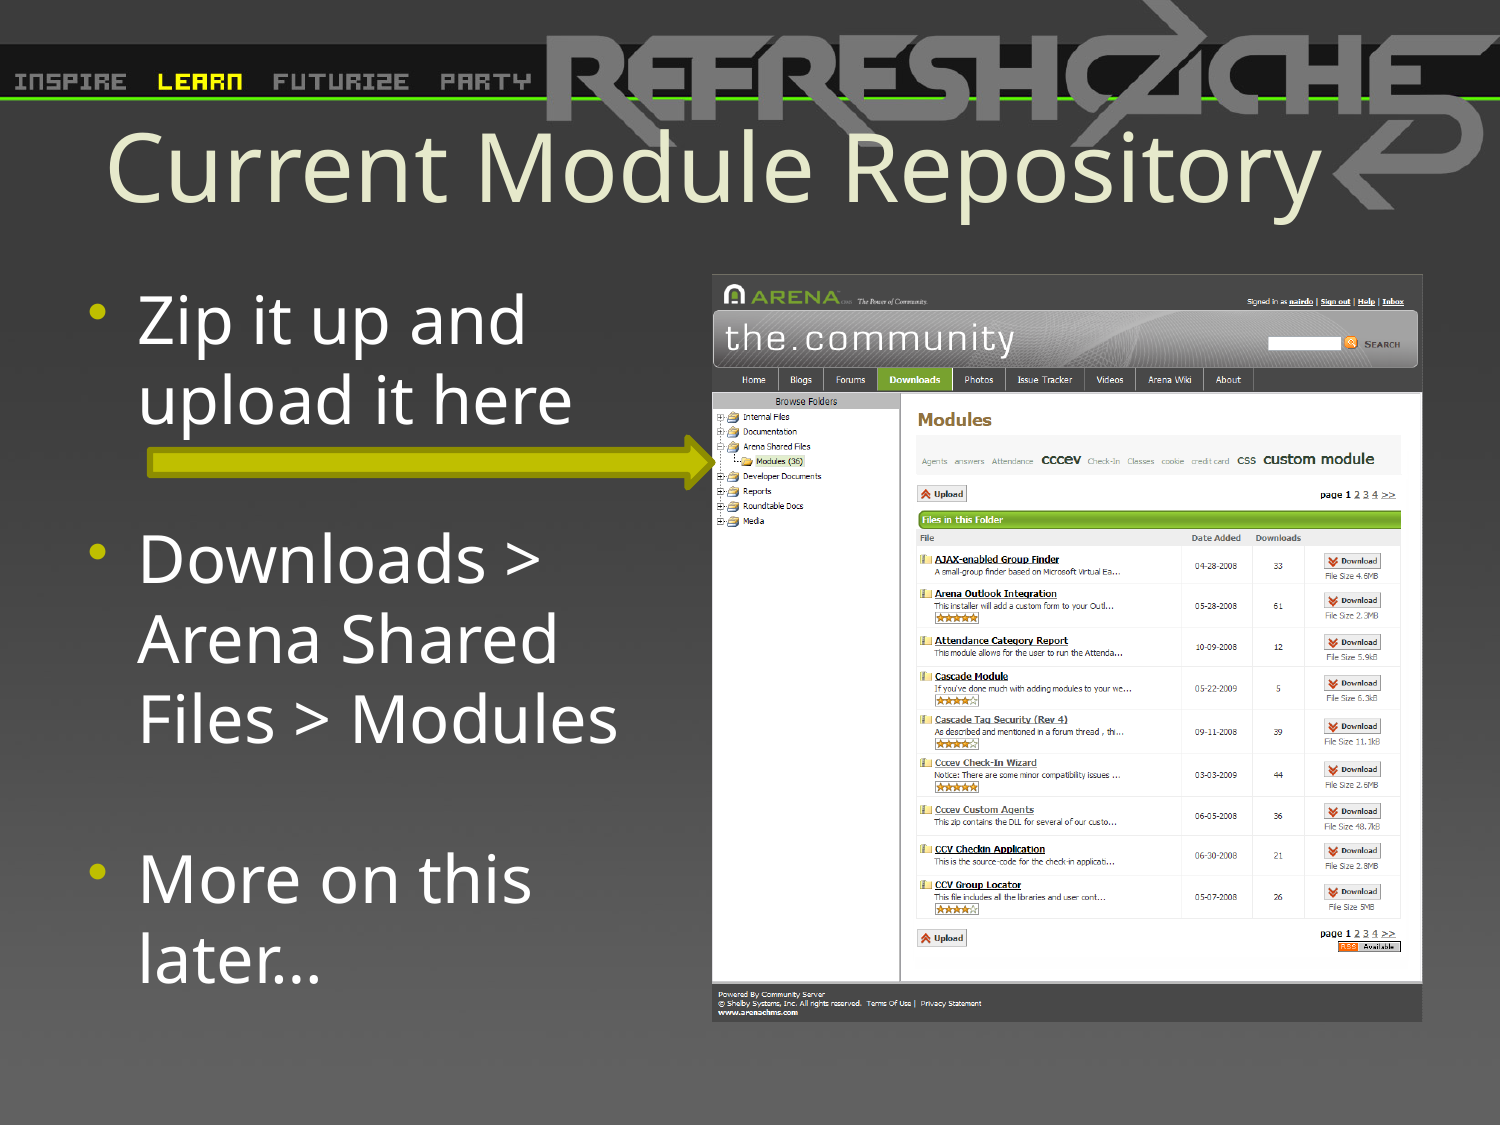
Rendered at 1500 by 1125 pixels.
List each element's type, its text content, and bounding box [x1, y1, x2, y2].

picture [0, 0, 1500, 1125]
text_box [146, 434, 705, 491]
title Current Module Repository [75, 41, 1338, 230]
list Zip it up and upload it here Downloads > Arena Shared Files > Modules More on this later… [75, 270, 725, 1013]
